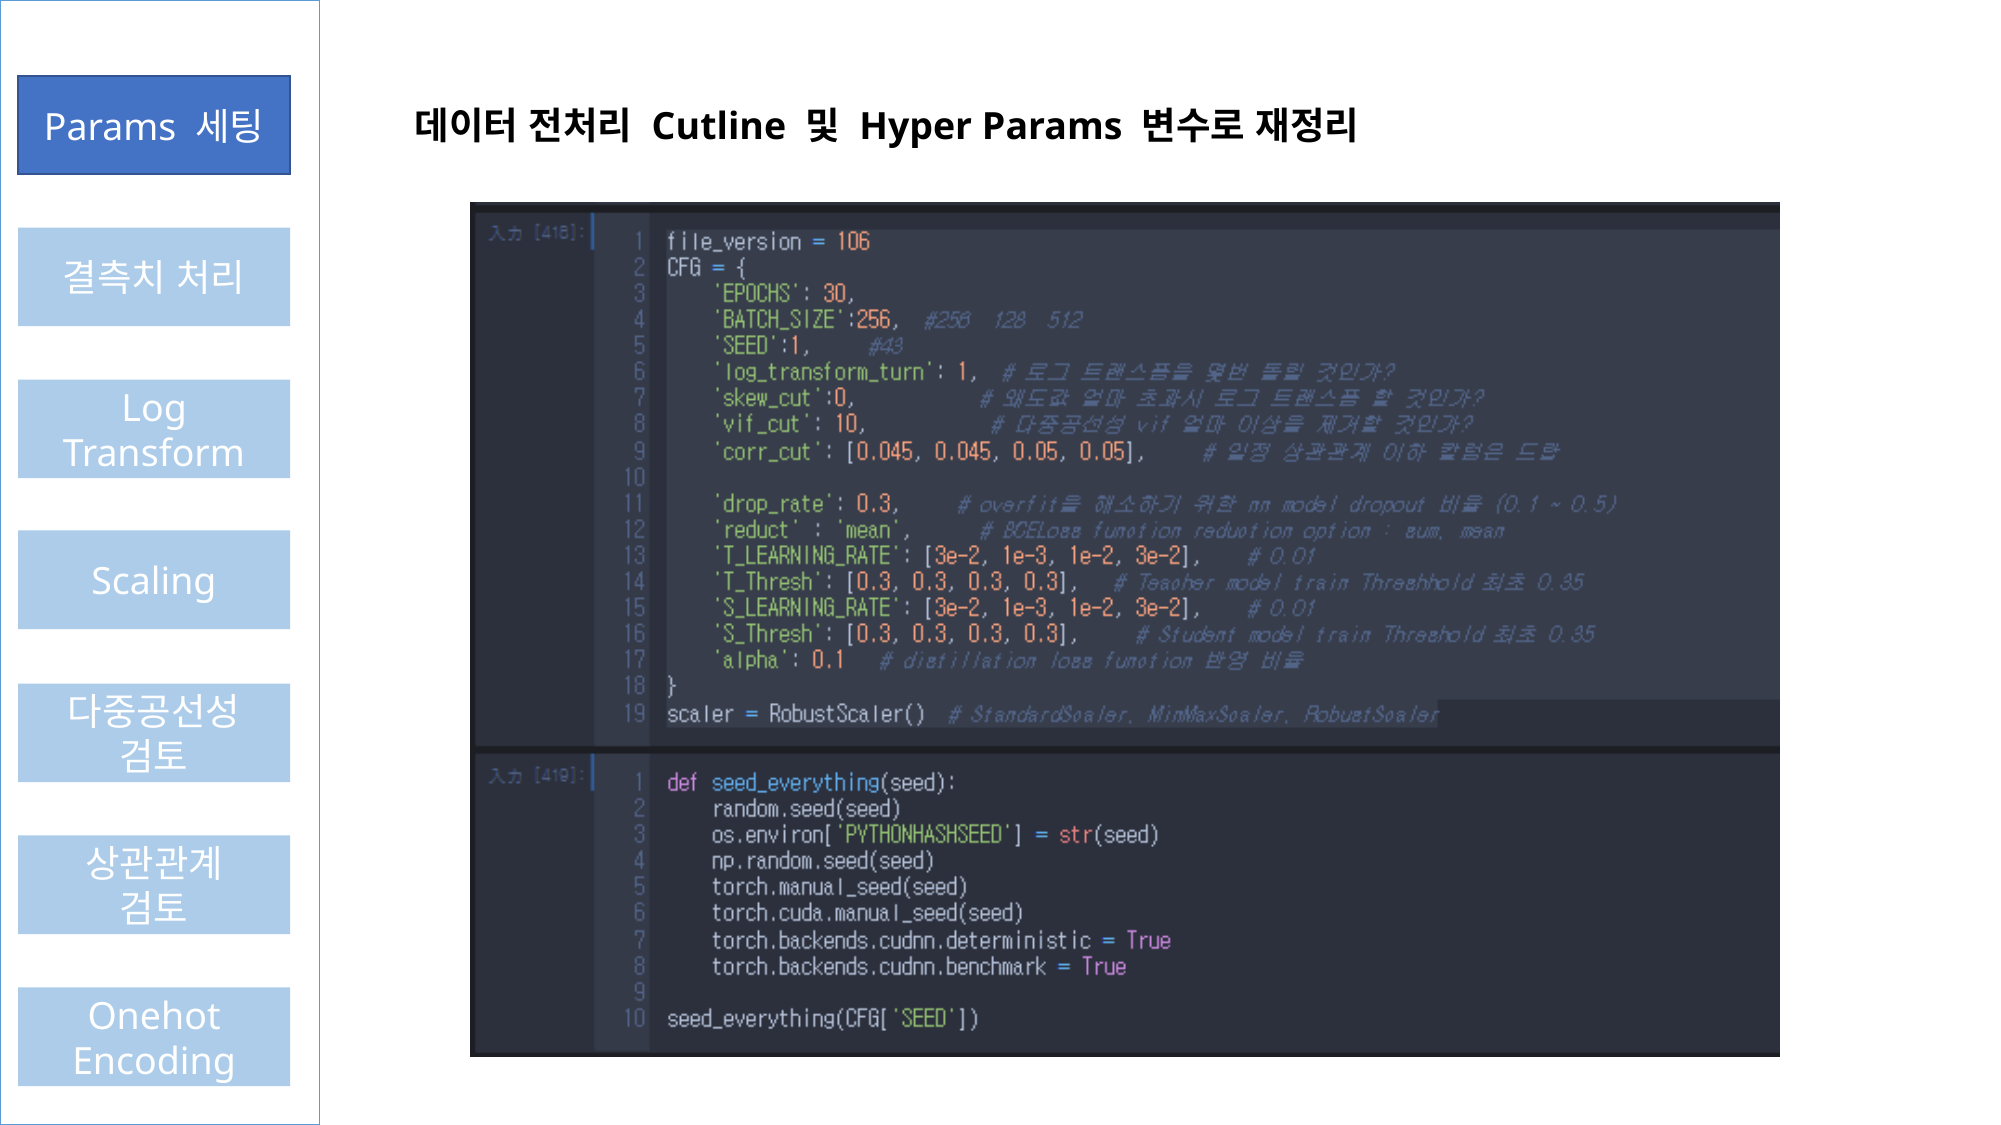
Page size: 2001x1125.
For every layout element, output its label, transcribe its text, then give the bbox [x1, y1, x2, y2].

picture [470, 202, 1780, 1057]
text_box Log Transform [18, 379, 291, 479]
text_box Scaling [18, 530, 291, 630]
text_box [0, 0, 320, 1125]
text_box 데이터 전처리 Cutline 및 Hyper Params 변수로 재정리 [399, 94, 1868, 155]
text_box 다중공선성 검토 [18, 683, 291, 783]
text_box 결측치 처리 [18, 227, 291, 327]
text_box 상관관계 검토 [18, 835, 291, 935]
text_box Params 세팅 [17, 75, 291, 175]
text_box Onehot Encoding [18, 987, 291, 1087]
